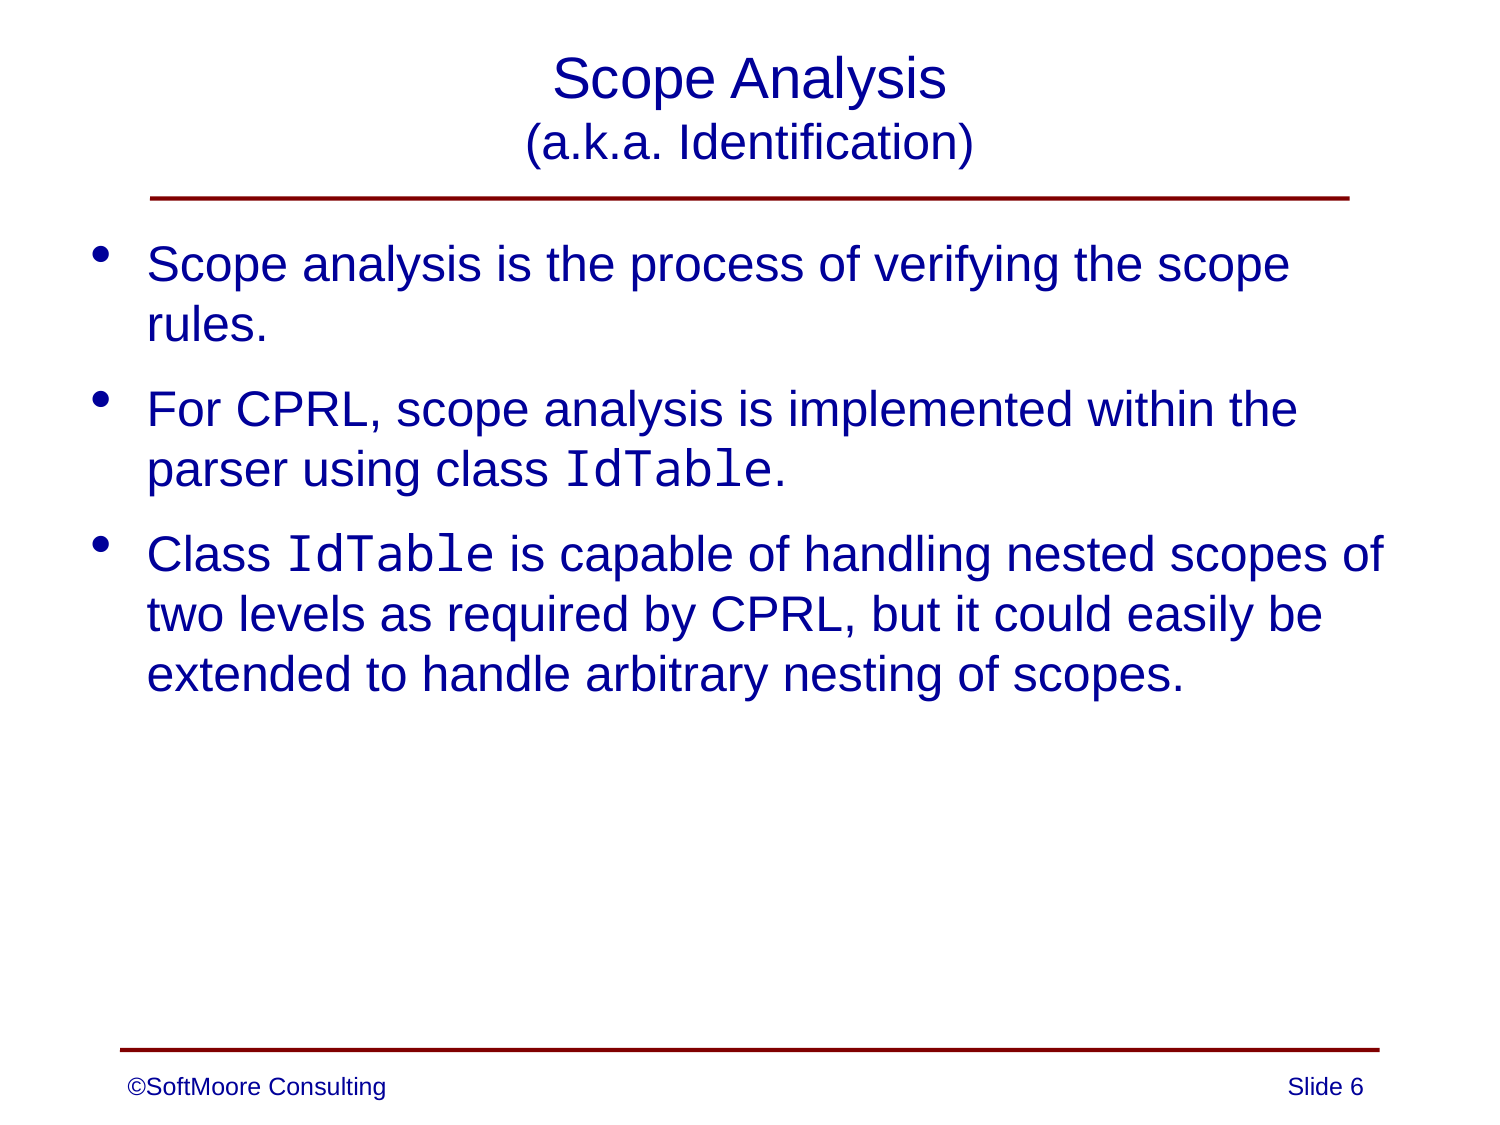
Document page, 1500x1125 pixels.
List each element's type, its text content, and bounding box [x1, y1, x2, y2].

slide_number Slide 6 [1078, 1061, 1380, 1109]
title Scope Analysis (a.k.a. Identification) [149, 22, 1350, 188]
footer ©SoftMoore Consulting [111, 1061, 563, 1109]
list Scope analysis is the process of verifying the scope rules. For CPRL, scope analysis is implemented within the parser using class IdTable. Class IdTable is capable of handling nested scopes of two levels as required by CPRL, but it could easily be extended to handle arbitrary nesting of scopes. [74, 223, 1425, 1034]
